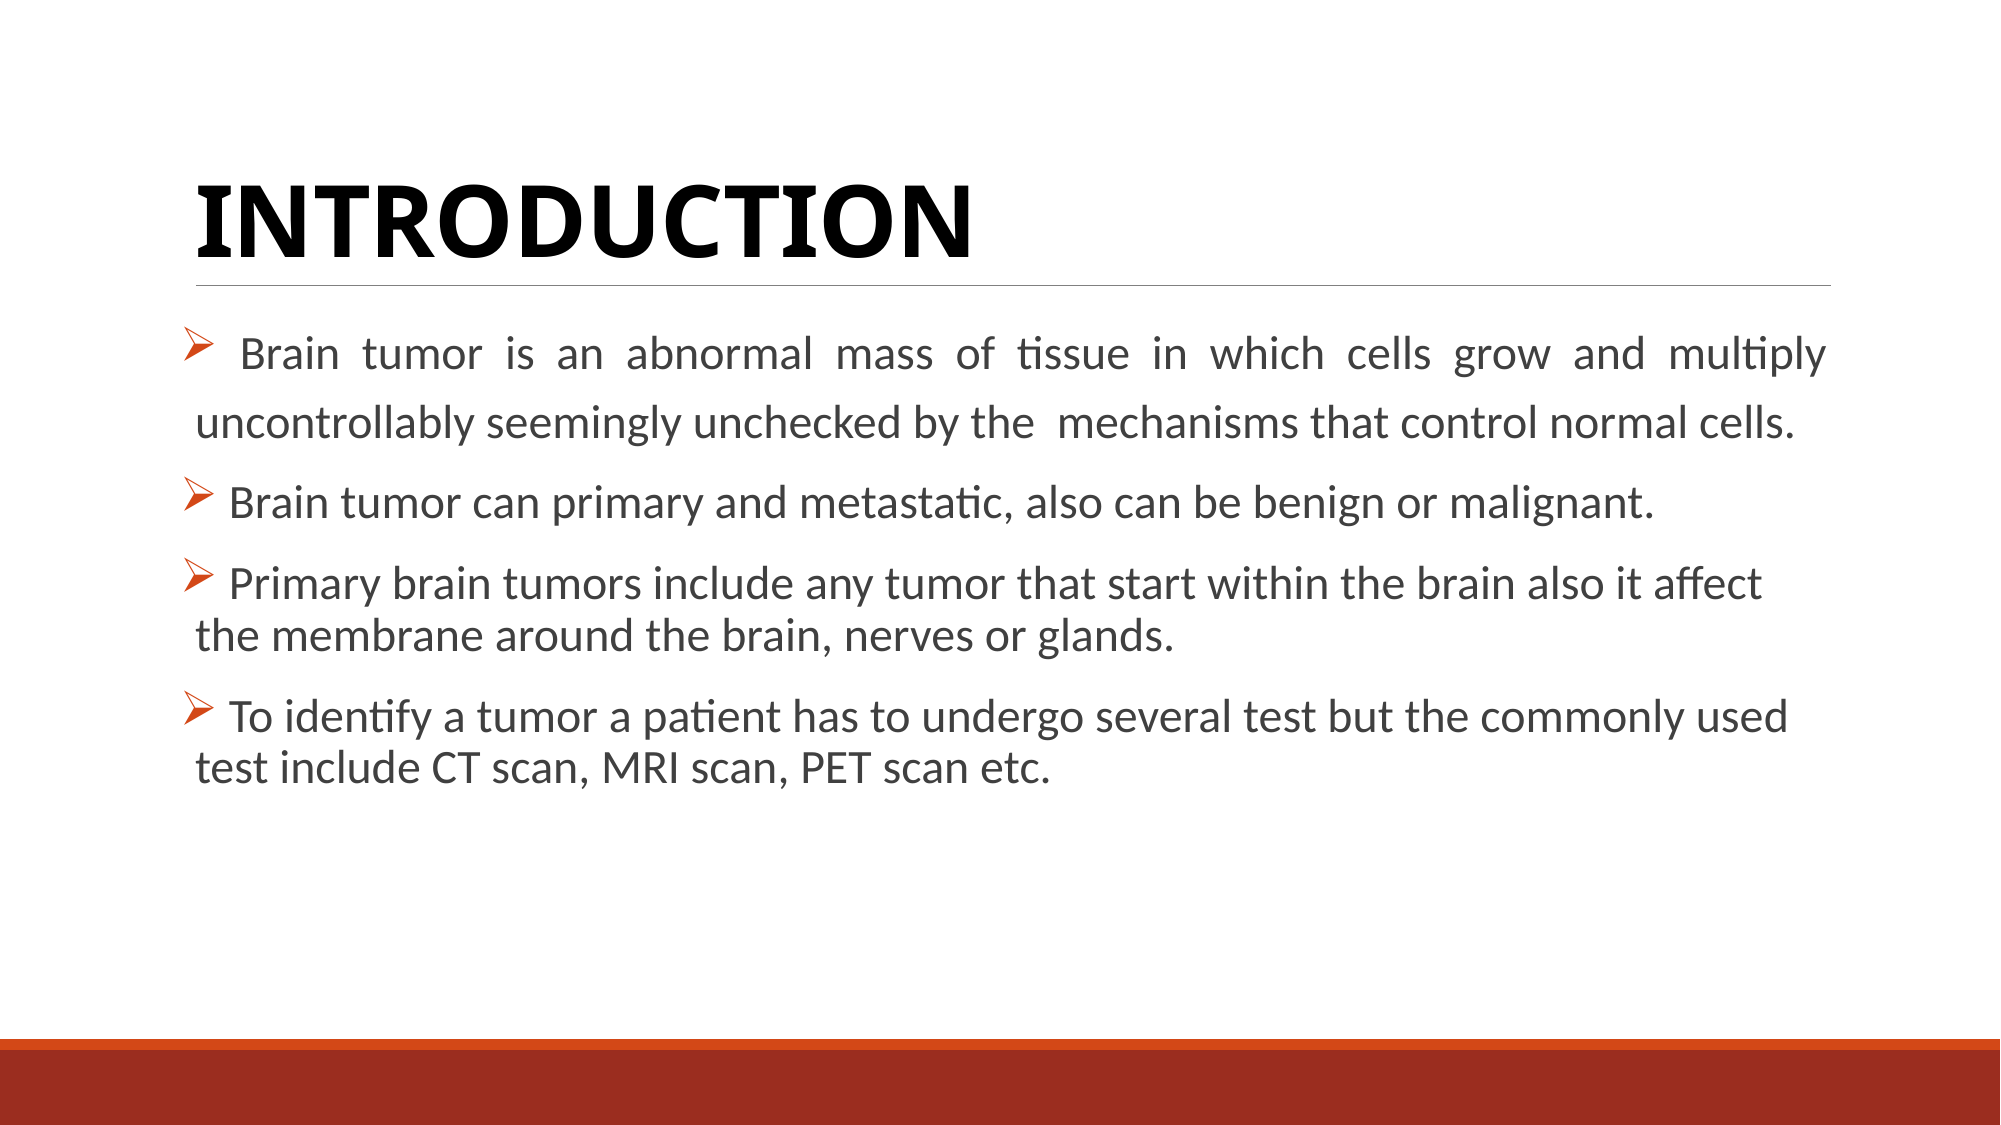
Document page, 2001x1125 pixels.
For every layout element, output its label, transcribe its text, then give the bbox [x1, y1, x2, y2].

list Brain tumor is an abnormal mass of tissue in which cells grow and multiply uncontrollably seemingly unchecked by the mechanisms that control normal cells. Brain tumor can primary and metastatic, also can be benign or malignant. Primary brain tumors include any tumor that start within the brain also it affect the membrane around the brain, nerves or glands. To identify a tumor a patient has to undergo several test but the commonly used test include CT scan, MRI scan, PET scan etc. [180, 302, 1830, 963]
title INTRODUCTION [180, 47, 1830, 285]
